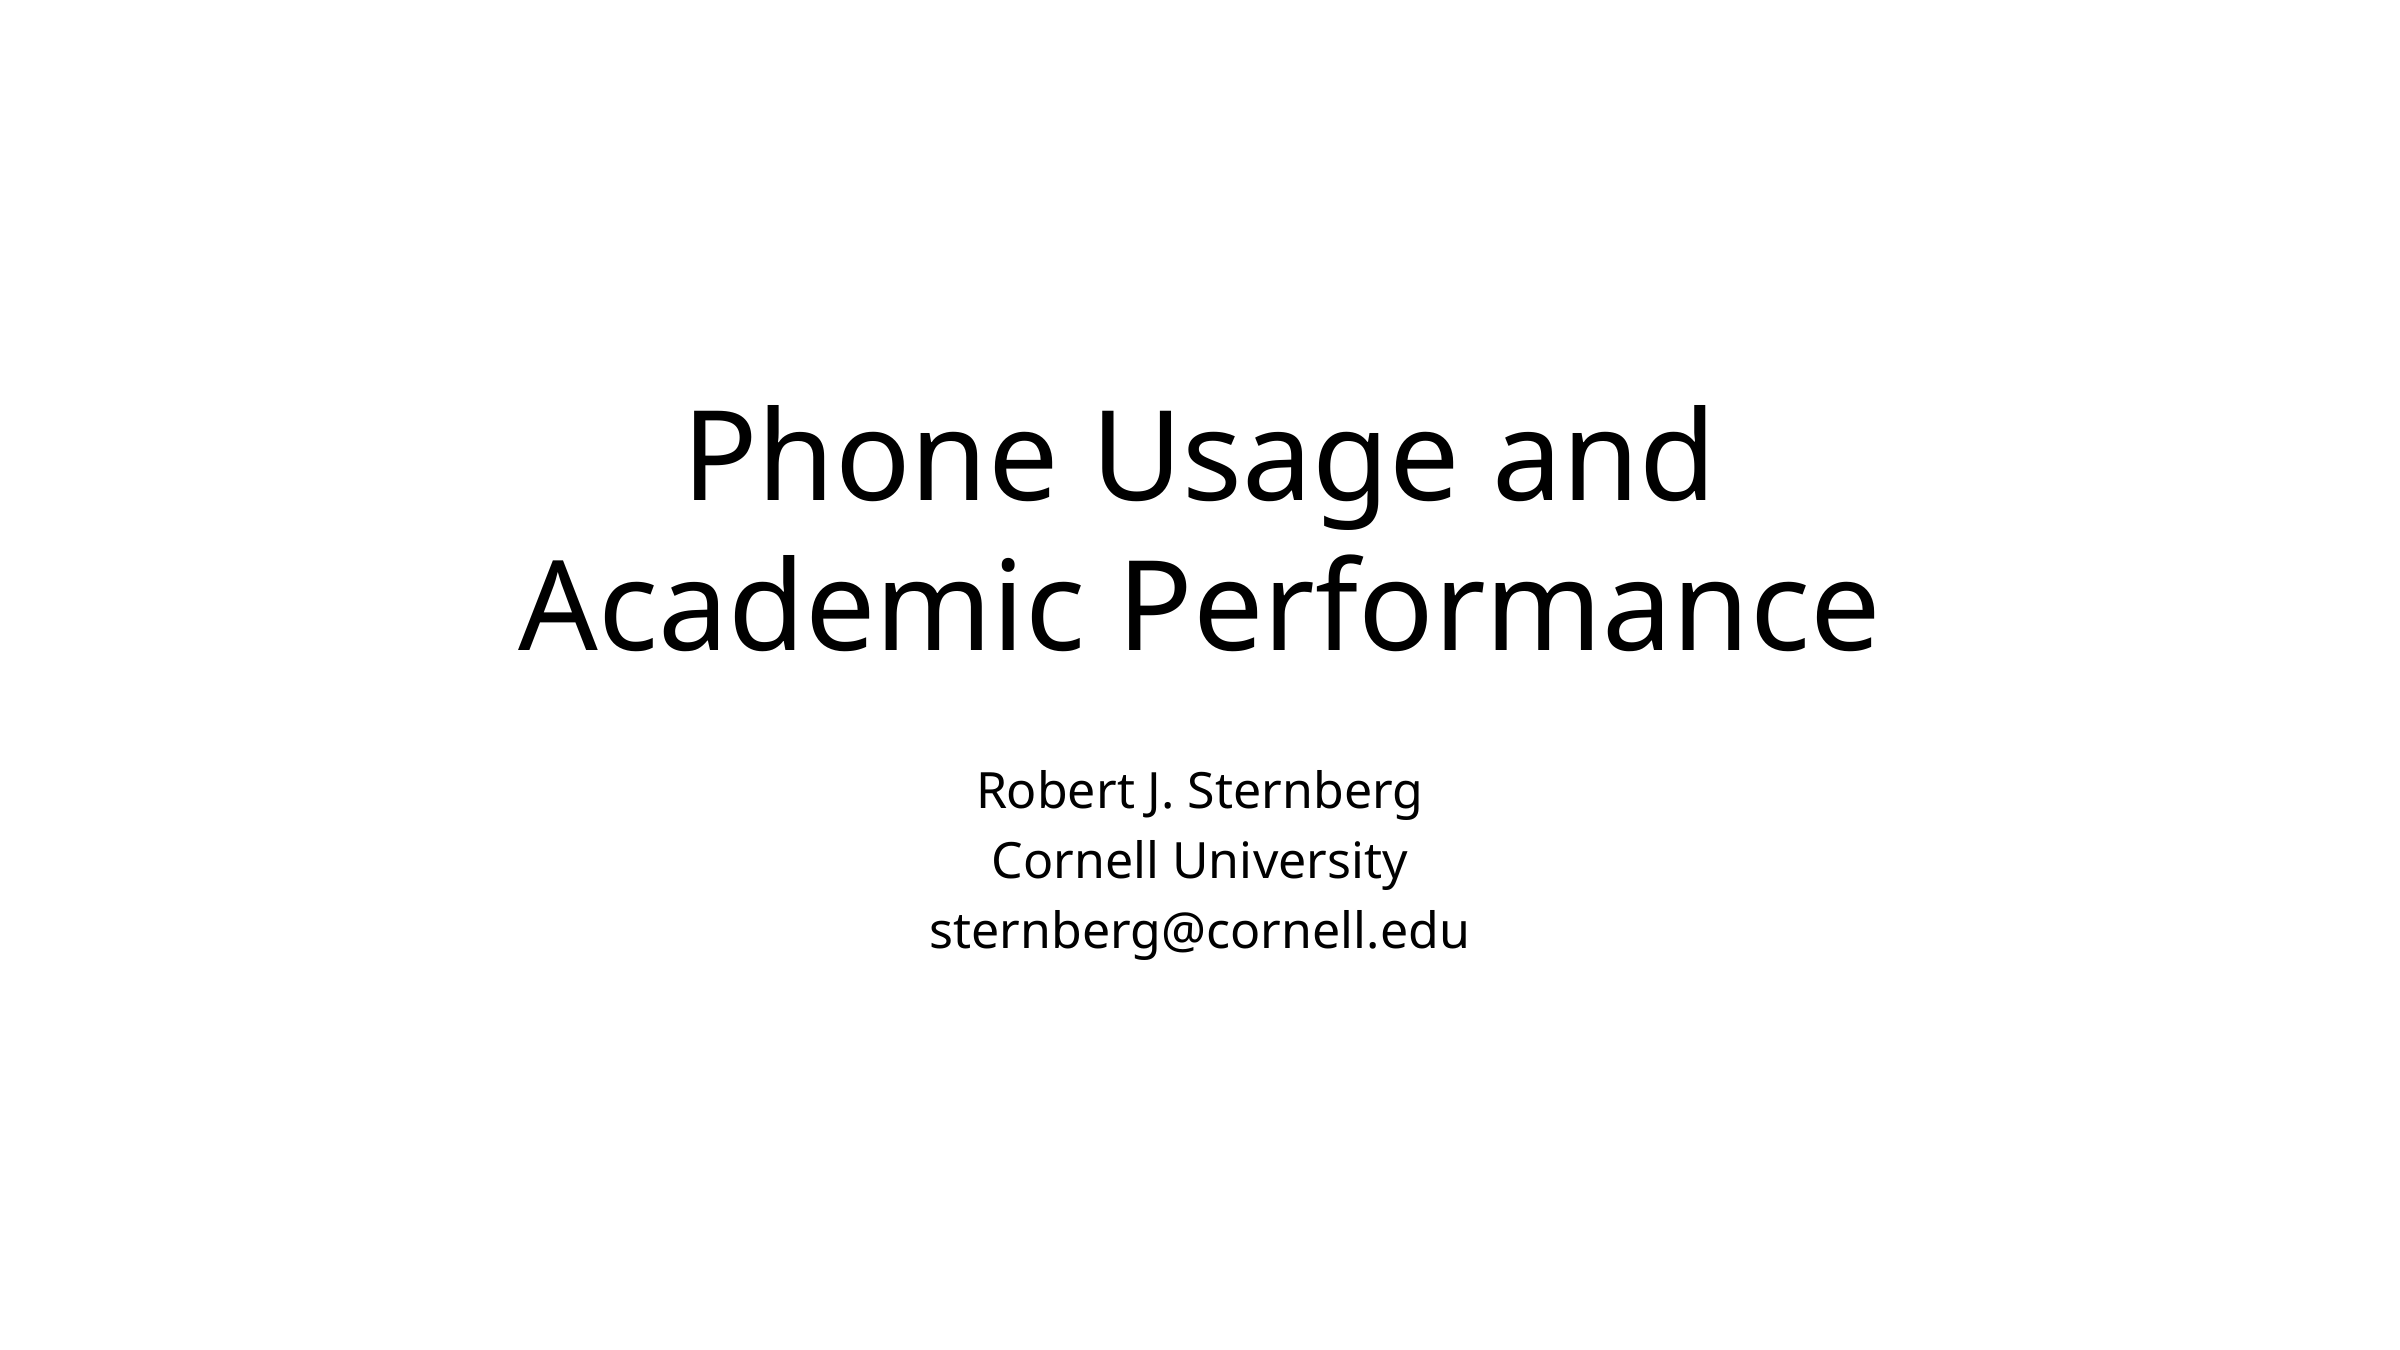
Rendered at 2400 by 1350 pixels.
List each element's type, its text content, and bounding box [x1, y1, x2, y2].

title Phone Usage and Academic Performance [450, 329, 1950, 721]
subtitle Robert J. Sternberg Cornell University sternberg@cornell.edu [450, 750, 1950, 1023]
